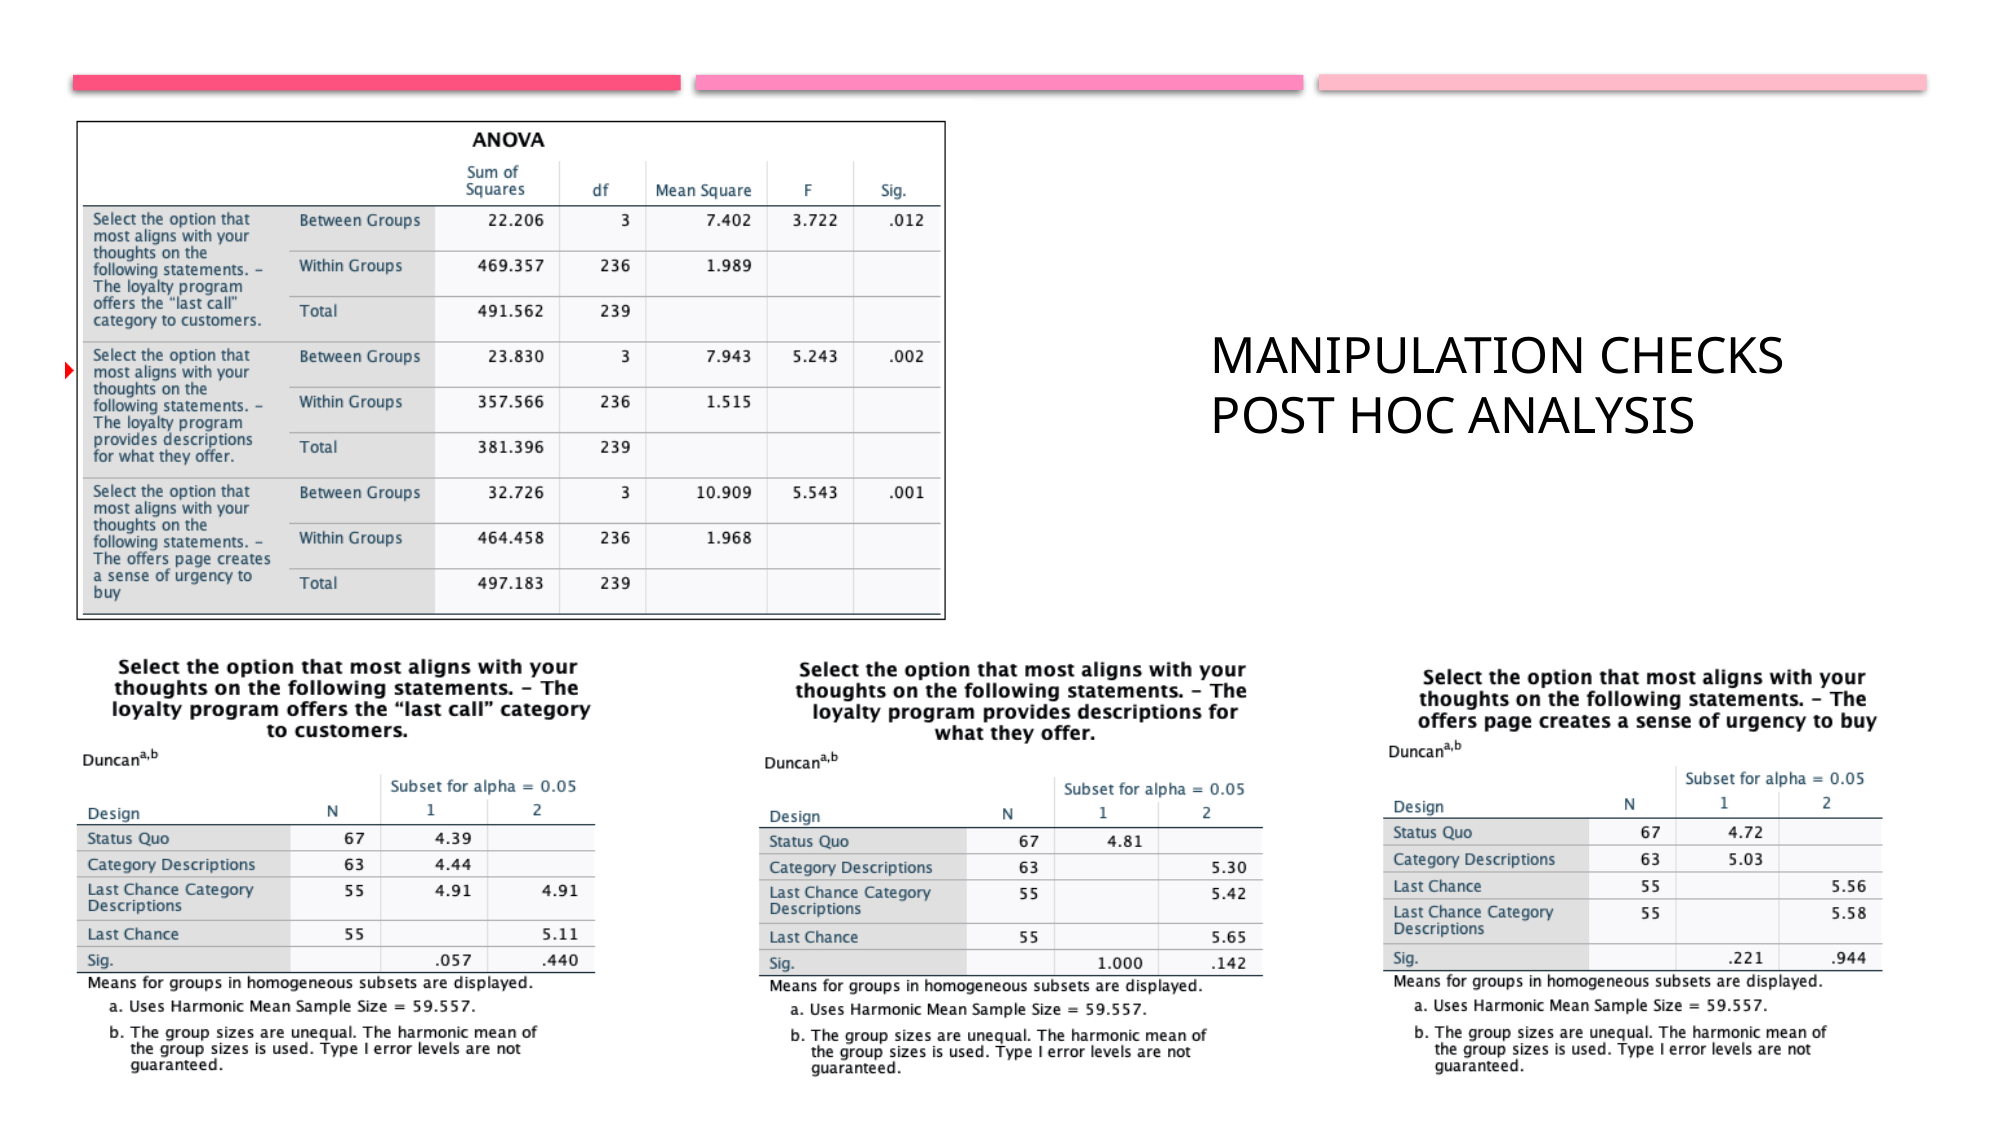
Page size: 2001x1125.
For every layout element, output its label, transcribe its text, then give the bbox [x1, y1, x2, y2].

picture [64, 99, 974, 637]
picture [1364, 659, 1903, 1107]
picture [57, 644, 627, 1106]
picture [741, 638, 1280, 1103]
text_box Manipulation checks post hoc analysis [1195, 315, 1822, 409]
